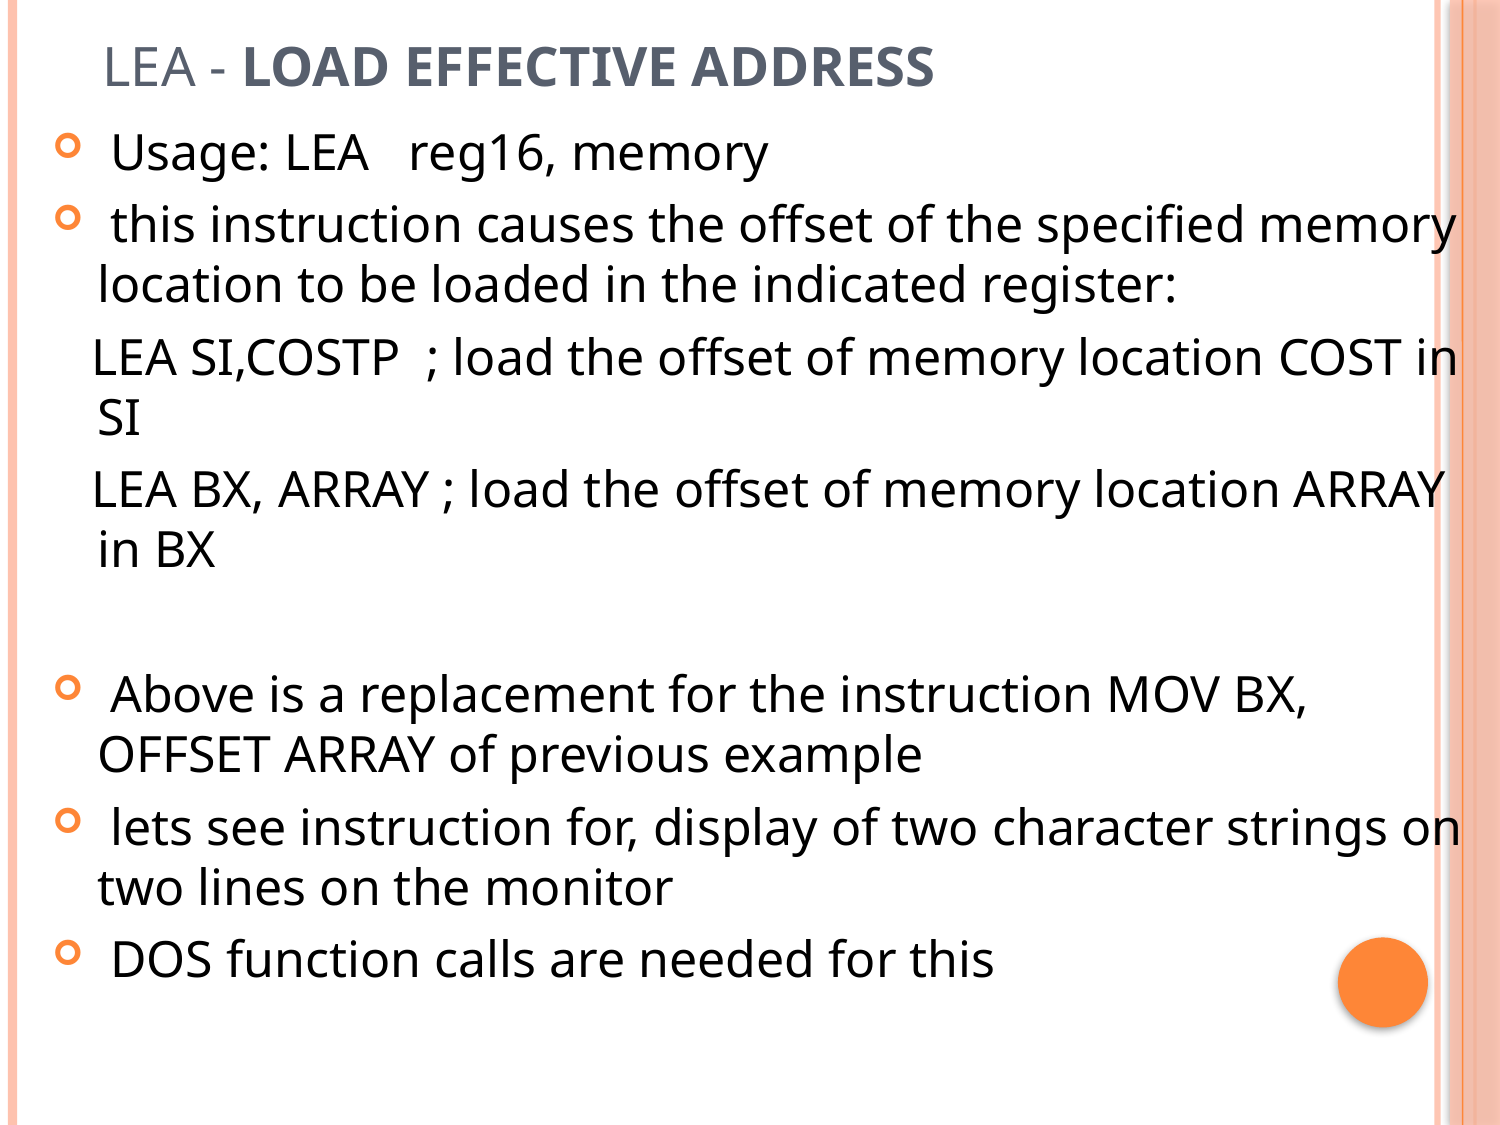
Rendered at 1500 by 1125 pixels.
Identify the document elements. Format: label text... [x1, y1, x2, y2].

list Usage: LEA reg16, memory this instruction causes the offset of the specified memory location to be loaded in the indicated register: LEA SI,COSTP ; load the offset of memory location COST in SI LEA BX, ARRAY ; load the offset of memory location ARRAY in BX Above is a replacement for the instruction MOV BX, OFFSET ARRAY of previous example lets see instruction for, display of two character strings on two lines on the monitor DOS function calls are needed for this [37, 112, 1500, 1088]
title LEA - Load Effective address [87, 24, 1313, 105]
